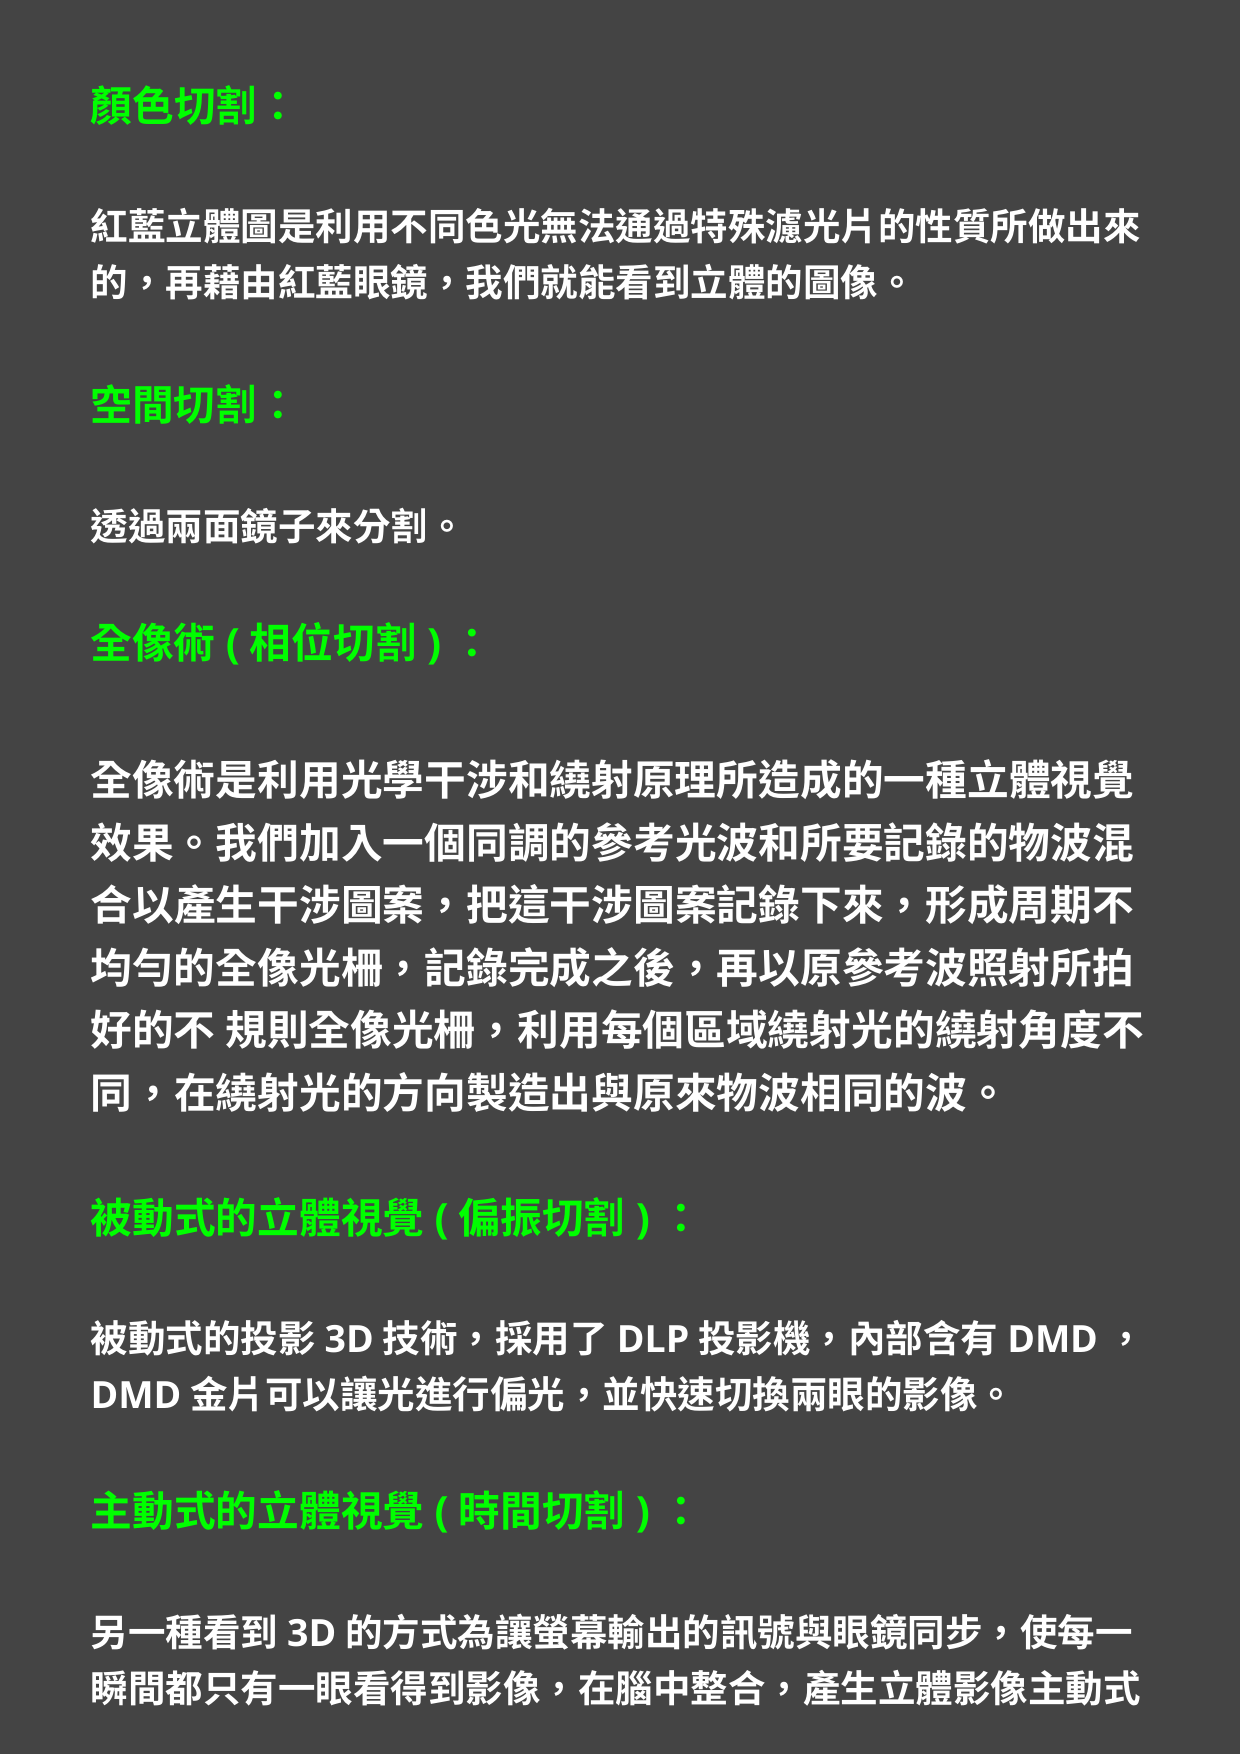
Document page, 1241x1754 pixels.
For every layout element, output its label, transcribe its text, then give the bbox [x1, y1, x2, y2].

text_box 顏色切割： 紅藍立體圖是利用不同色光無法通過特殊濾光片的性質所做出來的，再藉由紅藍眼鏡，我們就能看到立體的圖像。 空間切割： 透過兩面鏡子來分割。 全像術(相位切割)： 全像術是利用光學干涉和繞射原理所造成的一種立體視覺效果。我們加入一個同調的參考光波和所要記錄的物波混合以產生干涉圖案，把這干涉圖案記錄下來，形成周期不均勻的全像光柵，記錄完成之後，再以原參考波照射所拍好的不 規則全像光柵，利用每個區域繞射光的繞射角度不同，在繞射光的方向製造出與原來物波相同的波。 被動式的立體視覺(偏振切割)： 被動式的投影3D技術，採用了DLP投影機，內部含有DMD，DMD金片可以讓光進行偏光，並快速切換兩眼的影像。 主動式的立體視覺(時間切割)： 另一種看到3D的方式為讓螢幕輸出的訊號與眼鏡同步，使每一瞬間都只有一眼看得到影像，在腦中整合，產生立體影像主動式 [75, 59, 1165, 1718]
